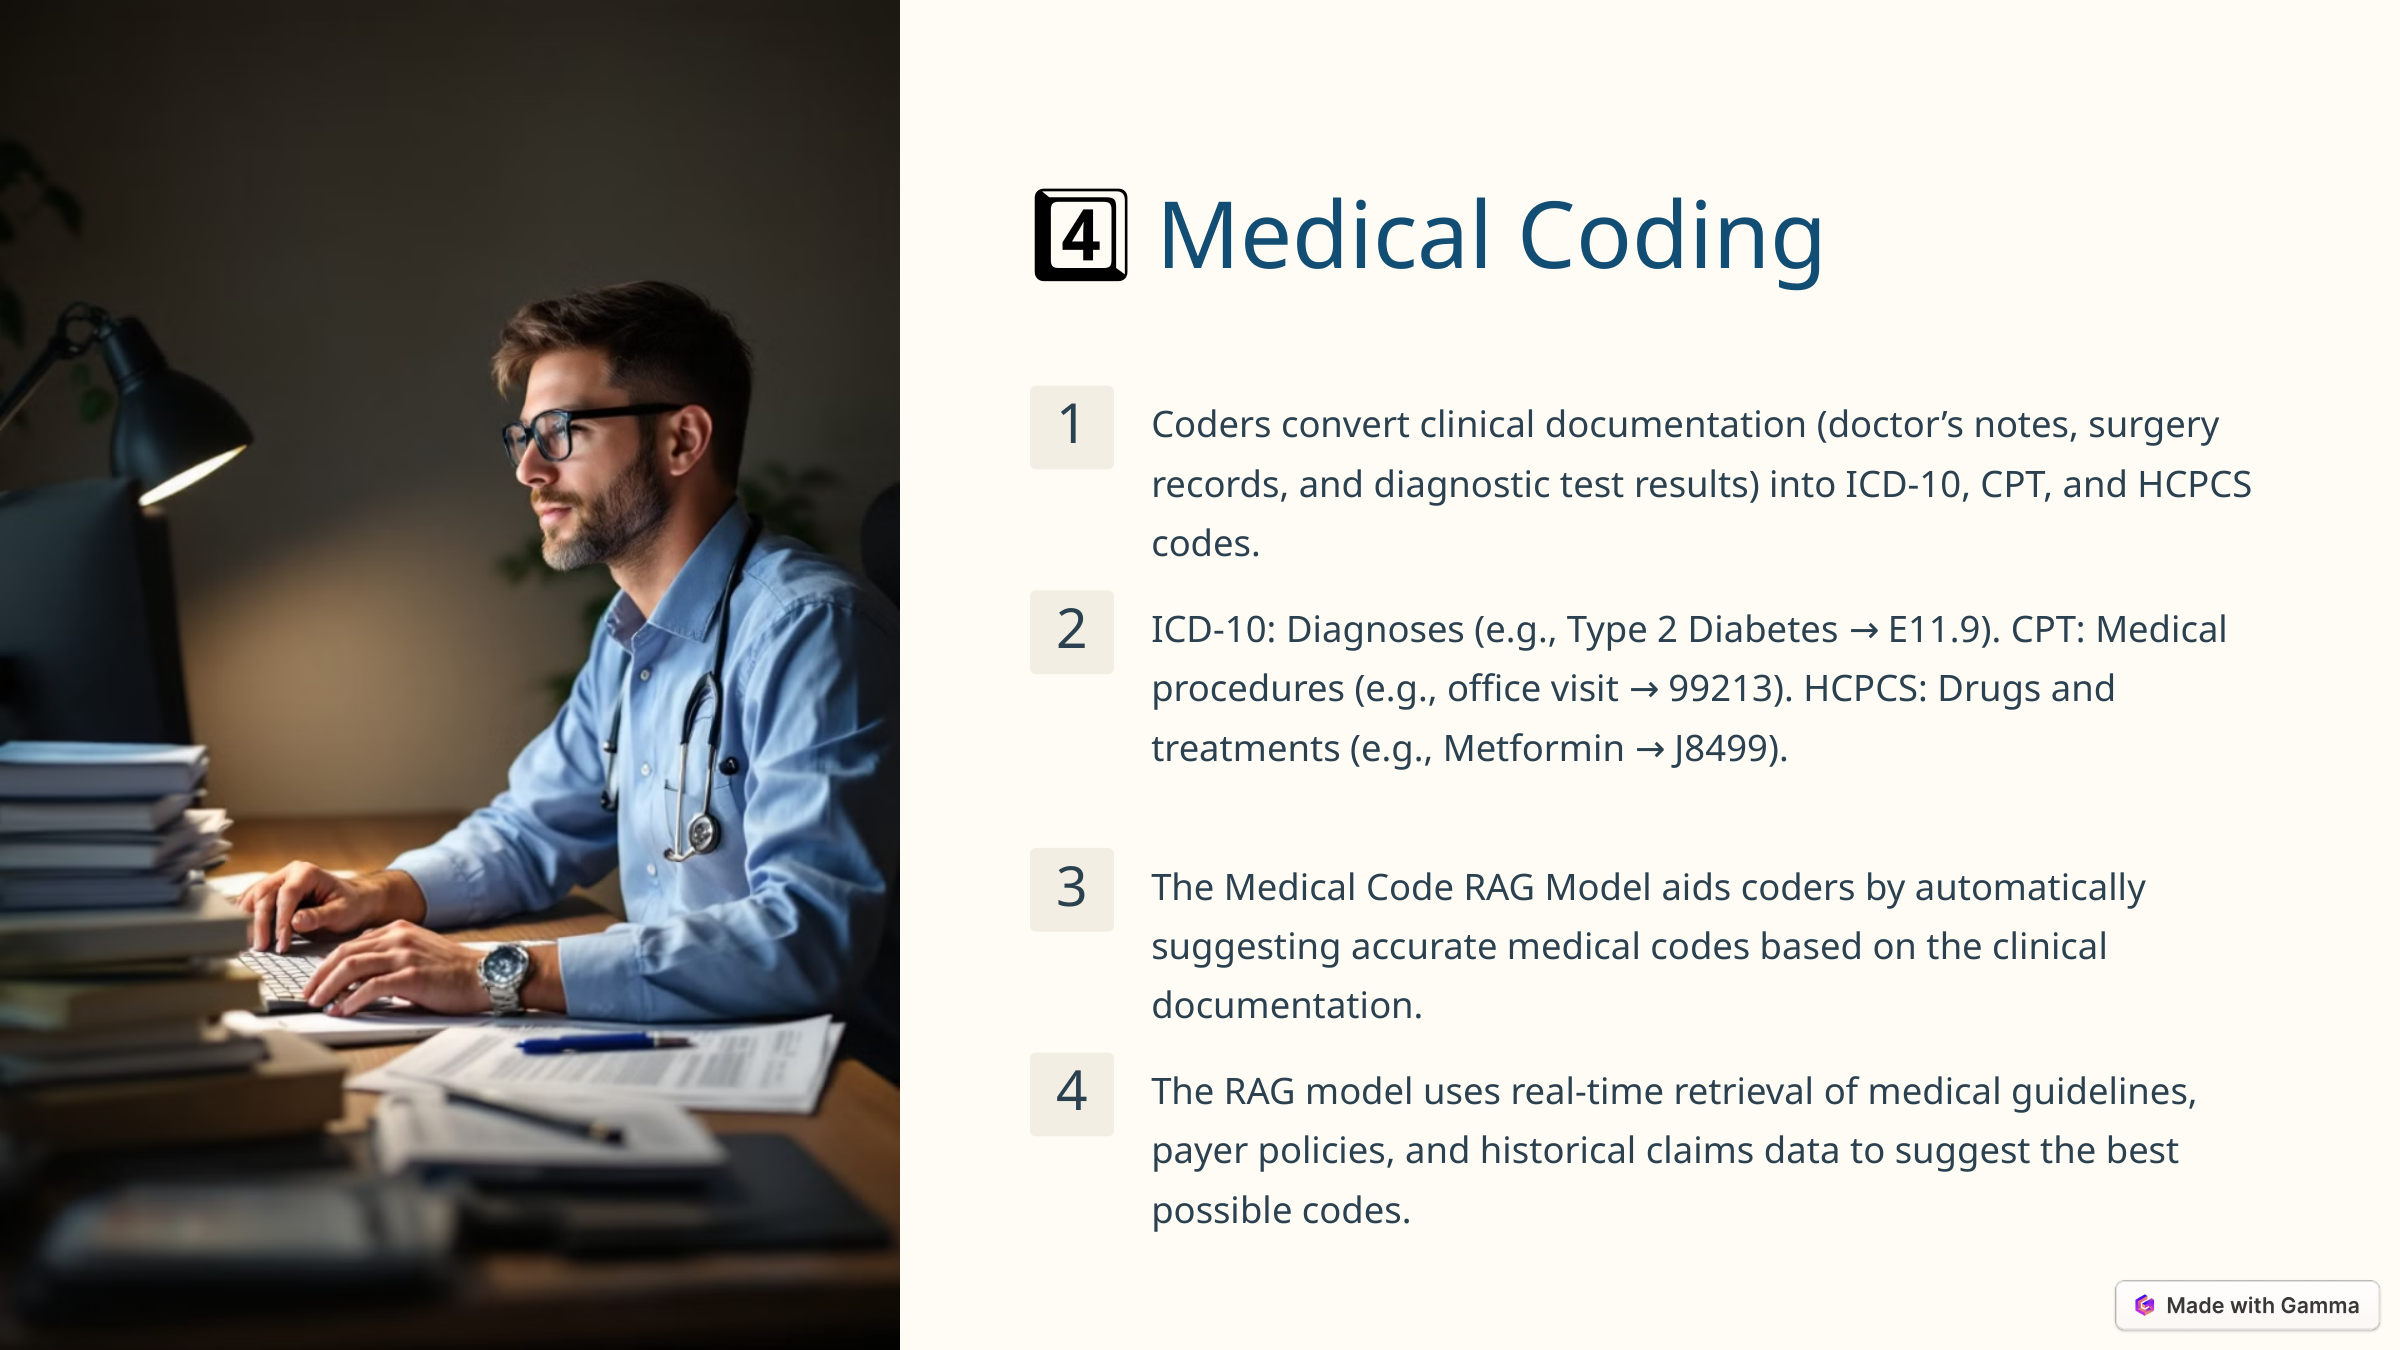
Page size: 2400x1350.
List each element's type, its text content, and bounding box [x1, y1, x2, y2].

picture [2106, 1271, 2389, 1339]
text_box 4️⃣ Medical Coding [1030, 171, 1961, 289]
text_box The RAG model uses real-time retrieval of medical guidelines, payer policies, and historical claims data to suggest the best possible codes. [1151, 1052, 2270, 1172]
text_box [1030, 385, 1114, 470]
text_box 1 [1058, 399, 1086, 456]
text_box 4 [1054, 1066, 1090, 1123]
text_box 2 [1056, 604, 1088, 661]
text_box [1030, 1052, 1114, 1137]
text_box Coders convert clinical documentation (doctor’s notes, surgery records, and diagnostic test results) into ICD-10, CPT, and HCPCS codes. [1151, 385, 2270, 505]
text_box ICD-10: Diagnoses (e.g., Type 2 Diabetes → E11.9). CPT: Medical procedures (e.g., office visit → 99213). HCPCS: Drugs and treatments (e.g., Metformin → J8499). [1151, 590, 2270, 769]
text_box 3 [1056, 861, 1088, 918]
text_box [1030, 847, 1114, 932]
text_box The Medical Code RAG Model aids coders by automatically suggesting accurate medical codes based on the clinical documentation. [1151, 847, 2270, 967]
text_box [1030, 590, 1114, 675]
picture [0, 0, 900, 1350]
